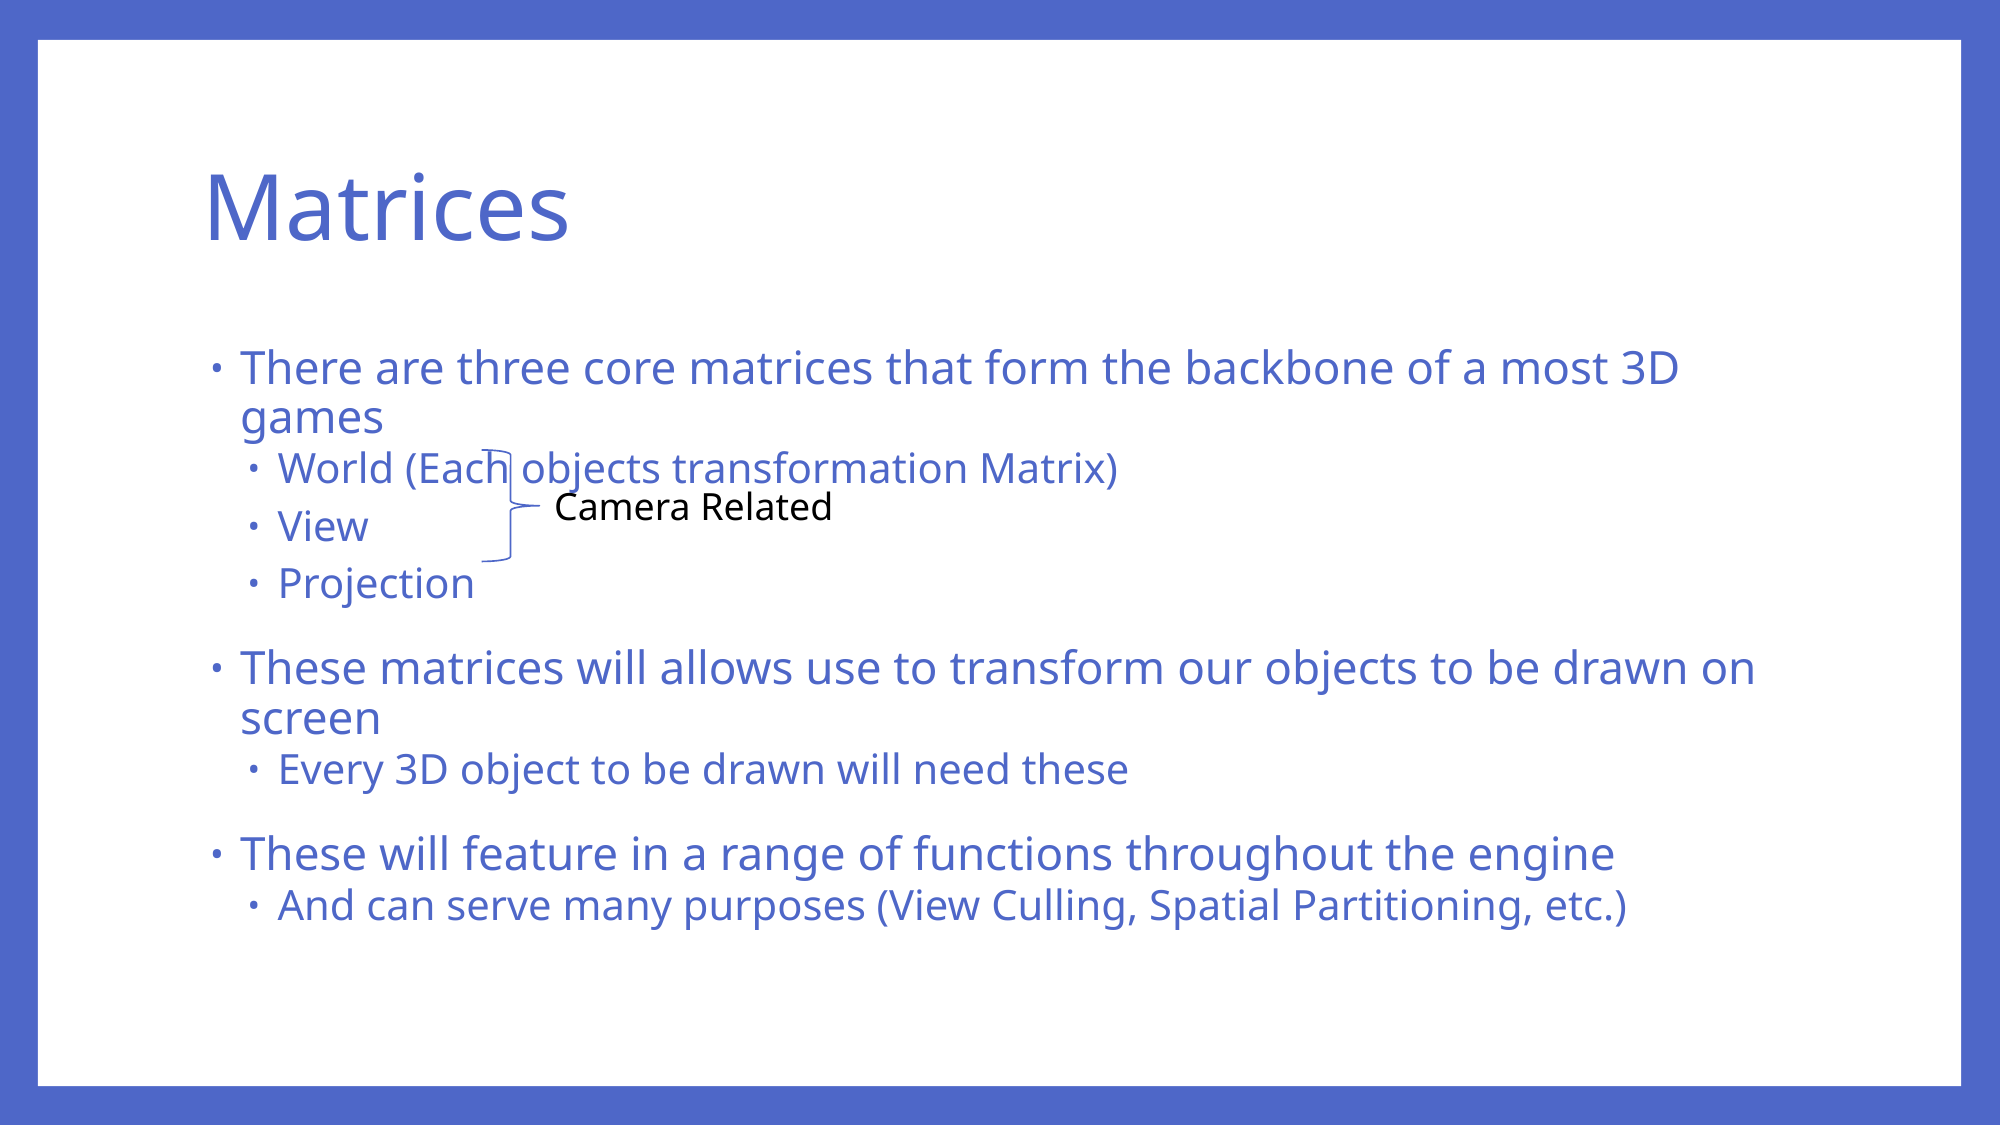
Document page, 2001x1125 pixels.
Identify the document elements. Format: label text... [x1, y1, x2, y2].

list There are three core matrices that form the backbone of a most 3D games World (Each objects transformation Matrix) View Projection These matrices will allows use to transform our objects to be drawn on screen Every 3D object to be drawn will need these These will feature in a range of functions throughout the engine And can serve many purposes (View Culling, Spatial Partitioning, etc.) [187, 337, 1808, 1000]
text_box Camera Related [539, 475, 885, 536]
title Matrices [187, 99, 1808, 323]
text_box [481, 449, 539, 563]
